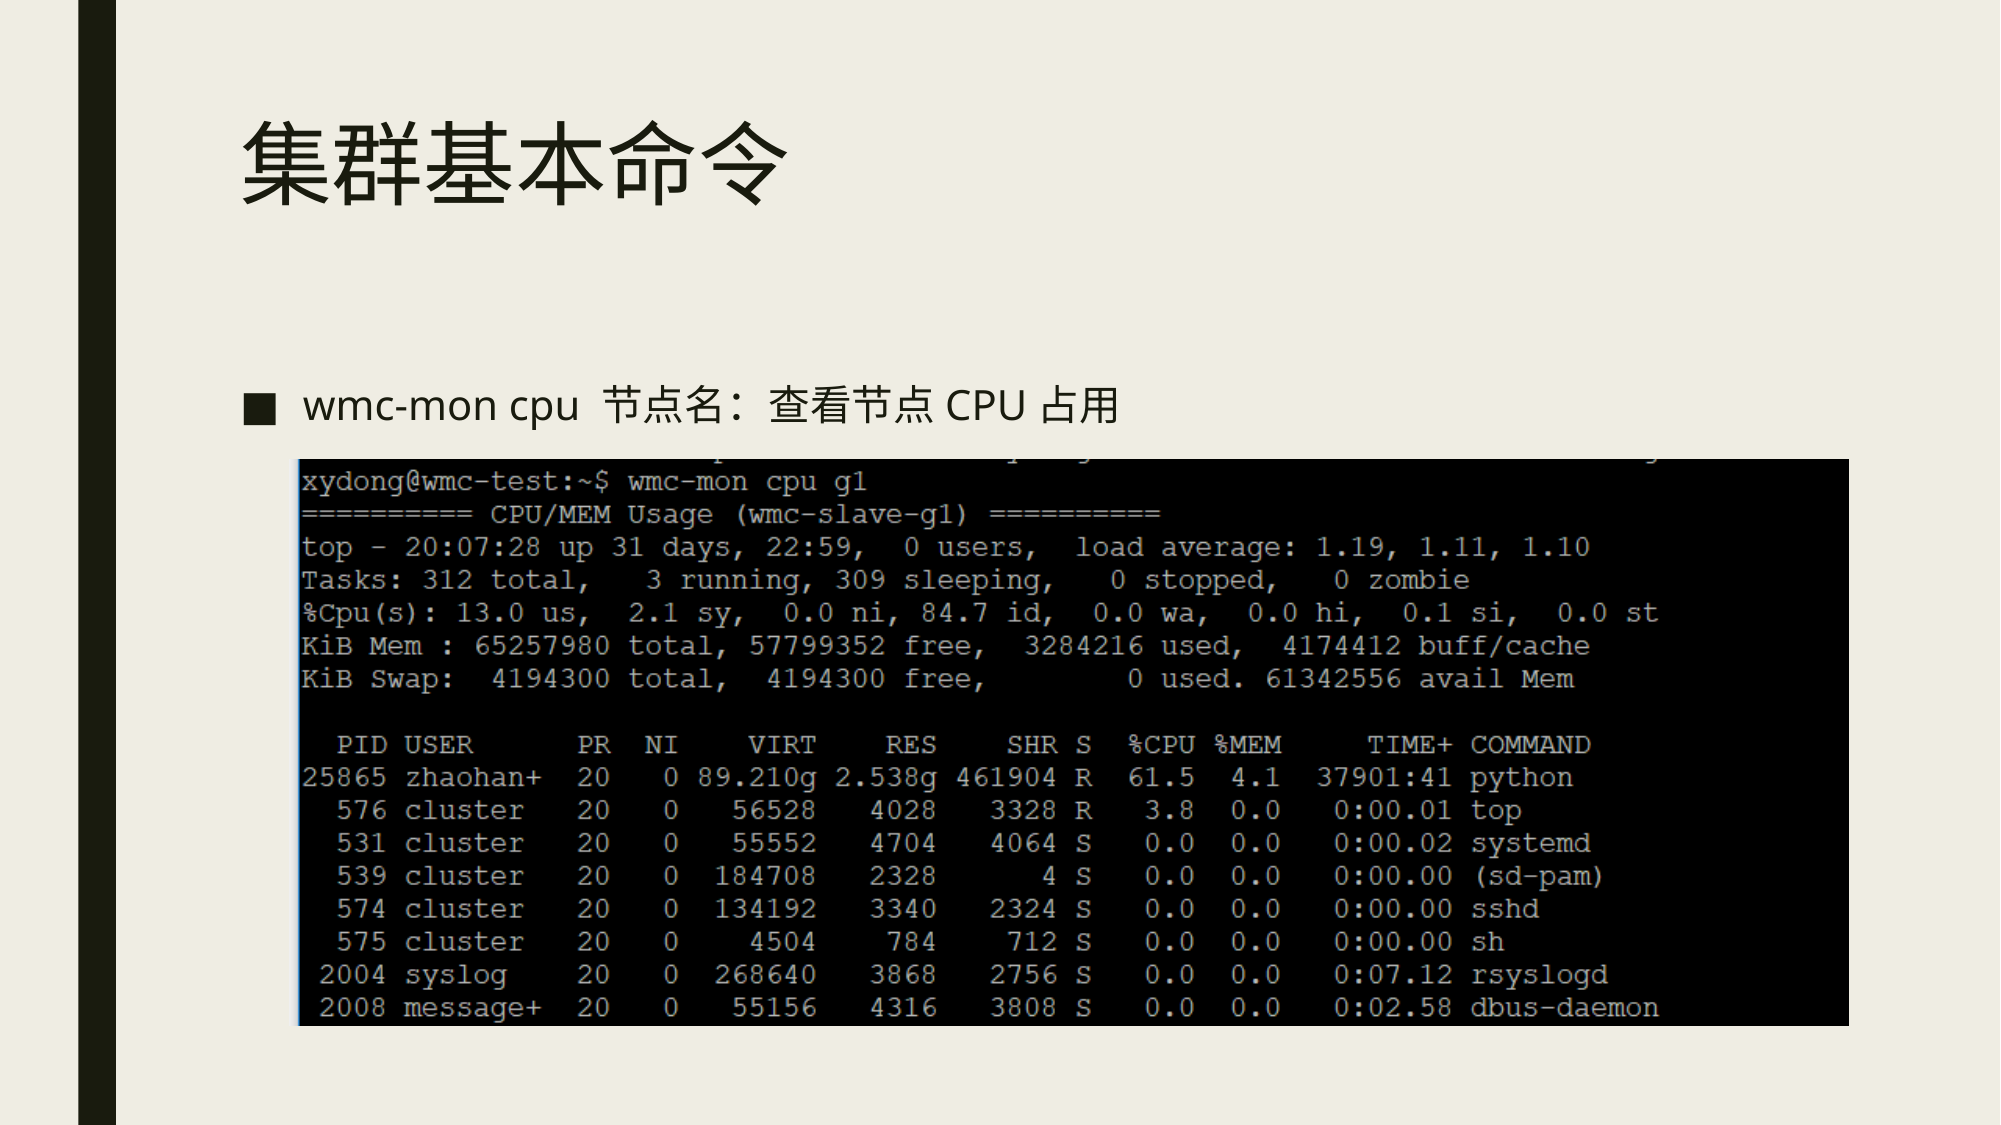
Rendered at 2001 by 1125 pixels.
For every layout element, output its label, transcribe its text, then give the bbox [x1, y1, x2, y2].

title 集群基本命令 [225, 112, 1800, 357]
picture [289, 459, 1849, 1026]
list wmc-mon cpu 节点名：查看节点CPU占用 [225, 375, 1800, 963]
